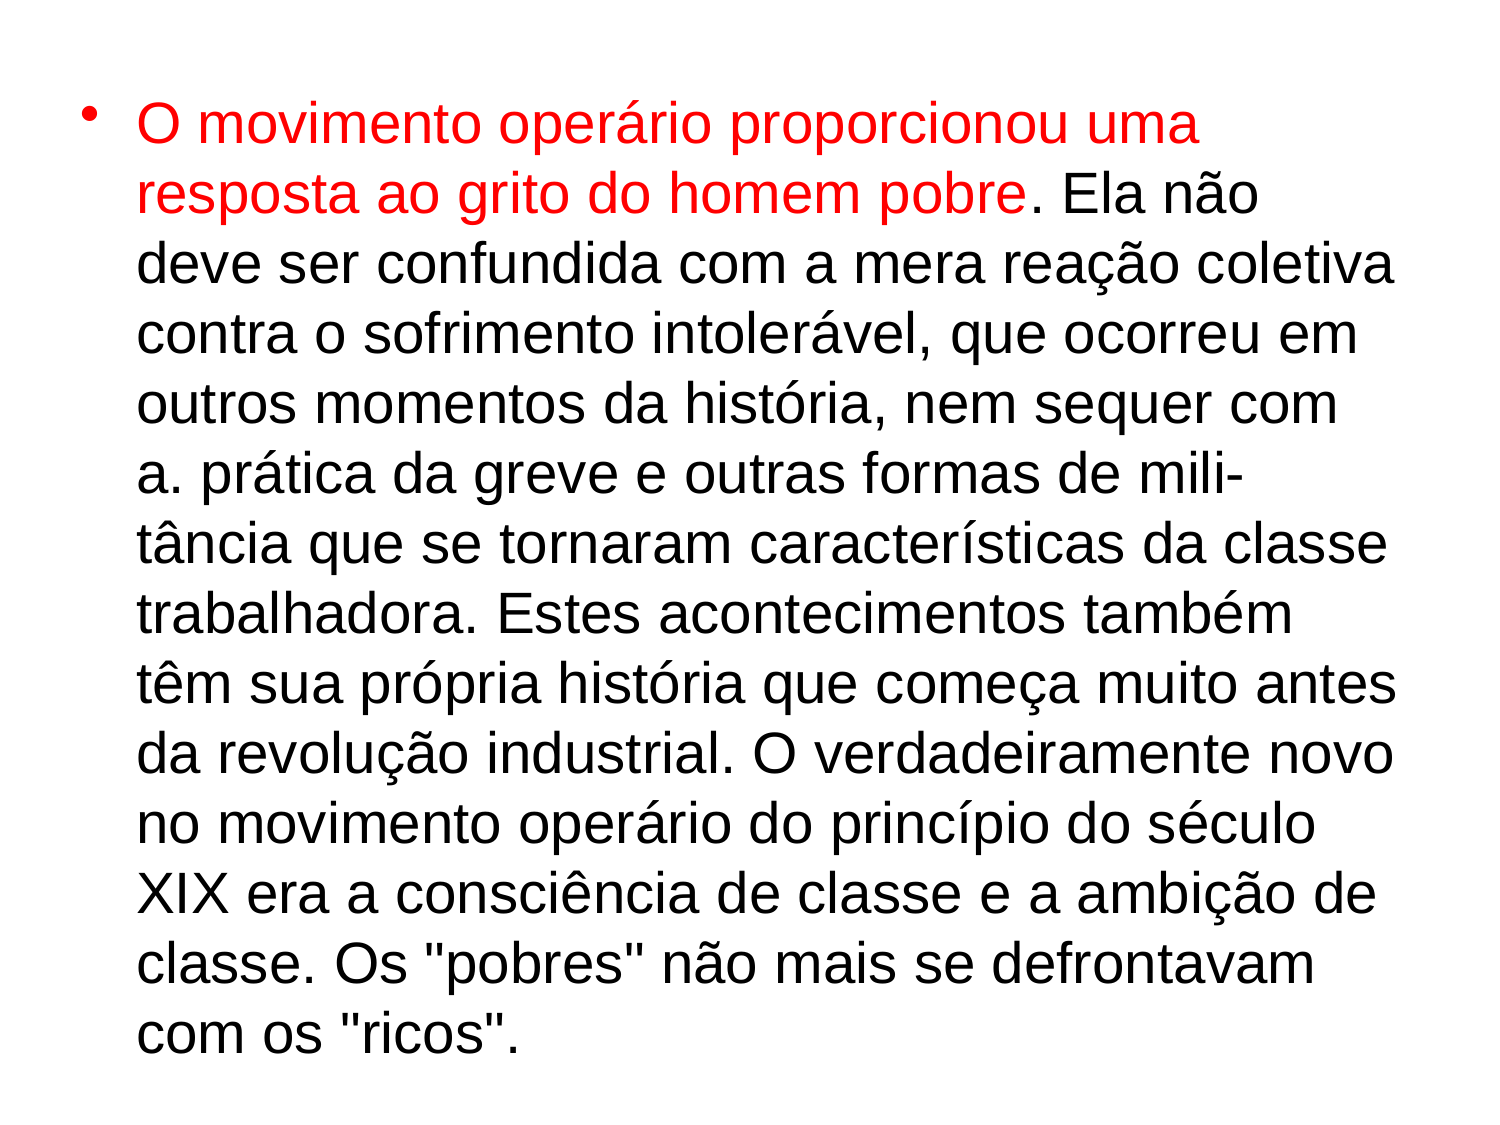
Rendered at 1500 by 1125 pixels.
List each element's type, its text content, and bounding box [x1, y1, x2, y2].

list O movimento operário proporcionou uma resposta ao grito do homem pobre. Ela não deve ser confundida com a mera reação coletiva contra o sofrimento intolerável, que ocorreu em outros momentos da história, nem sequer com a. prática da greve e outras formas de mili-tância que se tornaram características da classe trabalhadora. Estes acontecimentos também têm sua própria história que começa muito antes da revolução industrial. O verdadeiramente novo no movimento operário do princípio do século XIX era a consciência de classe e a ambição de classe. Os "pobres" não mais se defrontavam com os "ricos". [64, 78, 1415, 1125]
